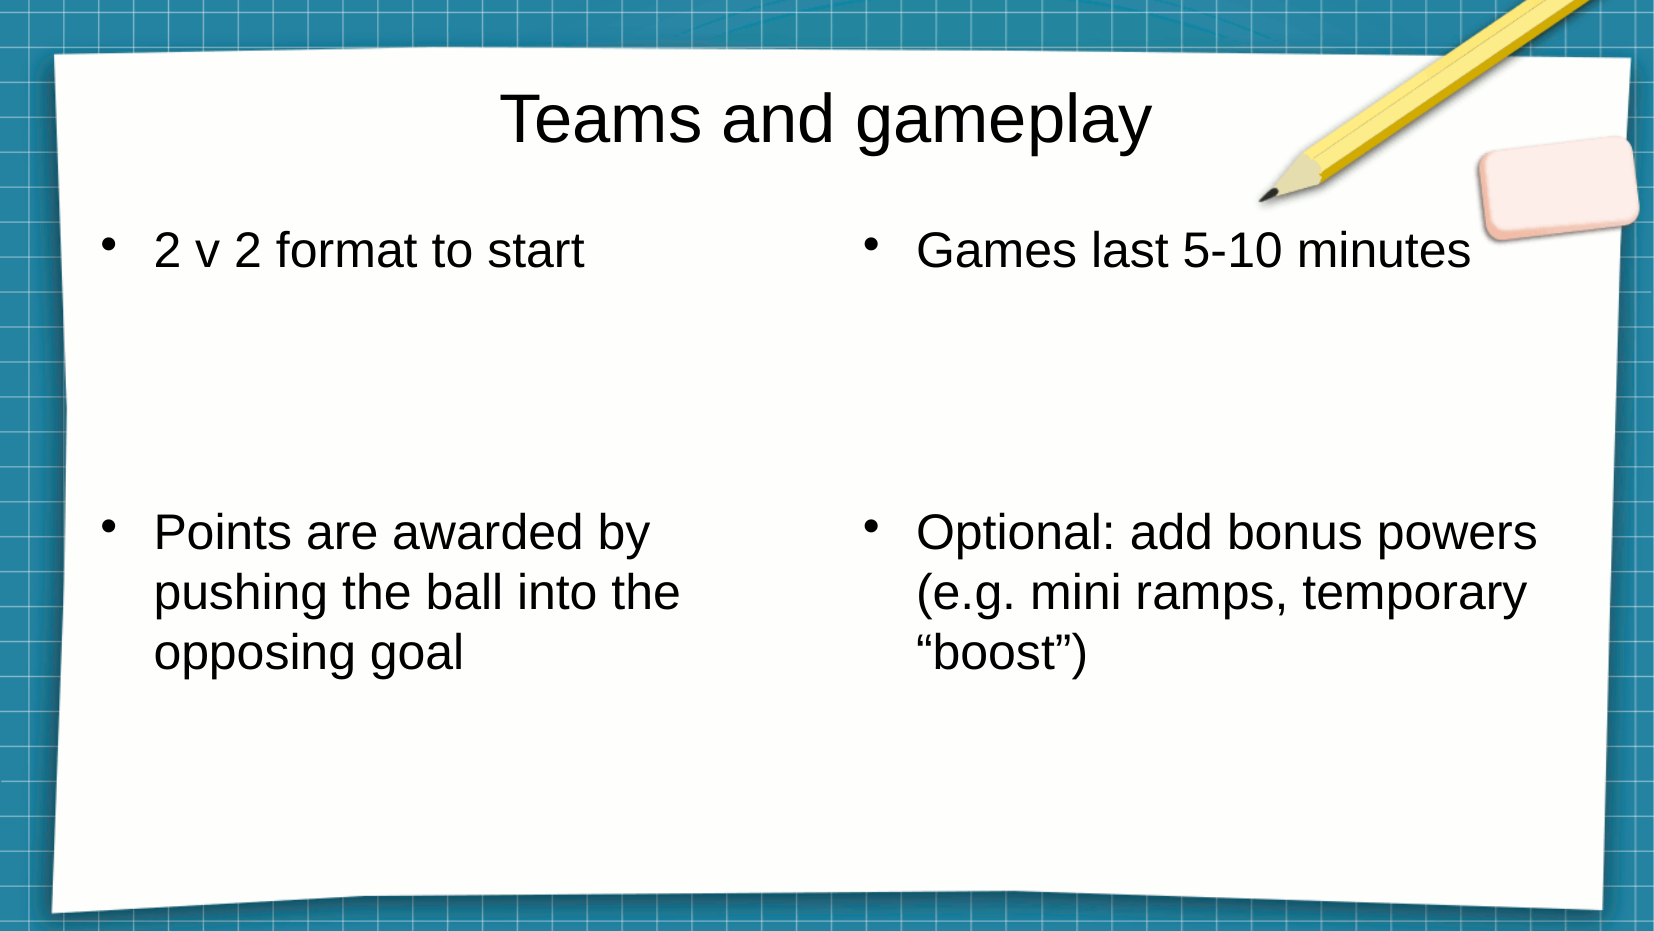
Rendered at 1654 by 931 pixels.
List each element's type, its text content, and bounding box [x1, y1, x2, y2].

picture [0, 0, 1654, 931]
title Teams and gameplay [82, 37, 1571, 193]
list Optional: add bonus powers (e.g. mini ramps, temporary “boost”) [845, 499, 1572, 757]
list 2 v 2 format to start [82, 217, 809, 475]
list Games last 5-10 minutes [845, 217, 1572, 475]
list Points are awarded by pushing the ball into the opposing goal [82, 499, 809, 757]
